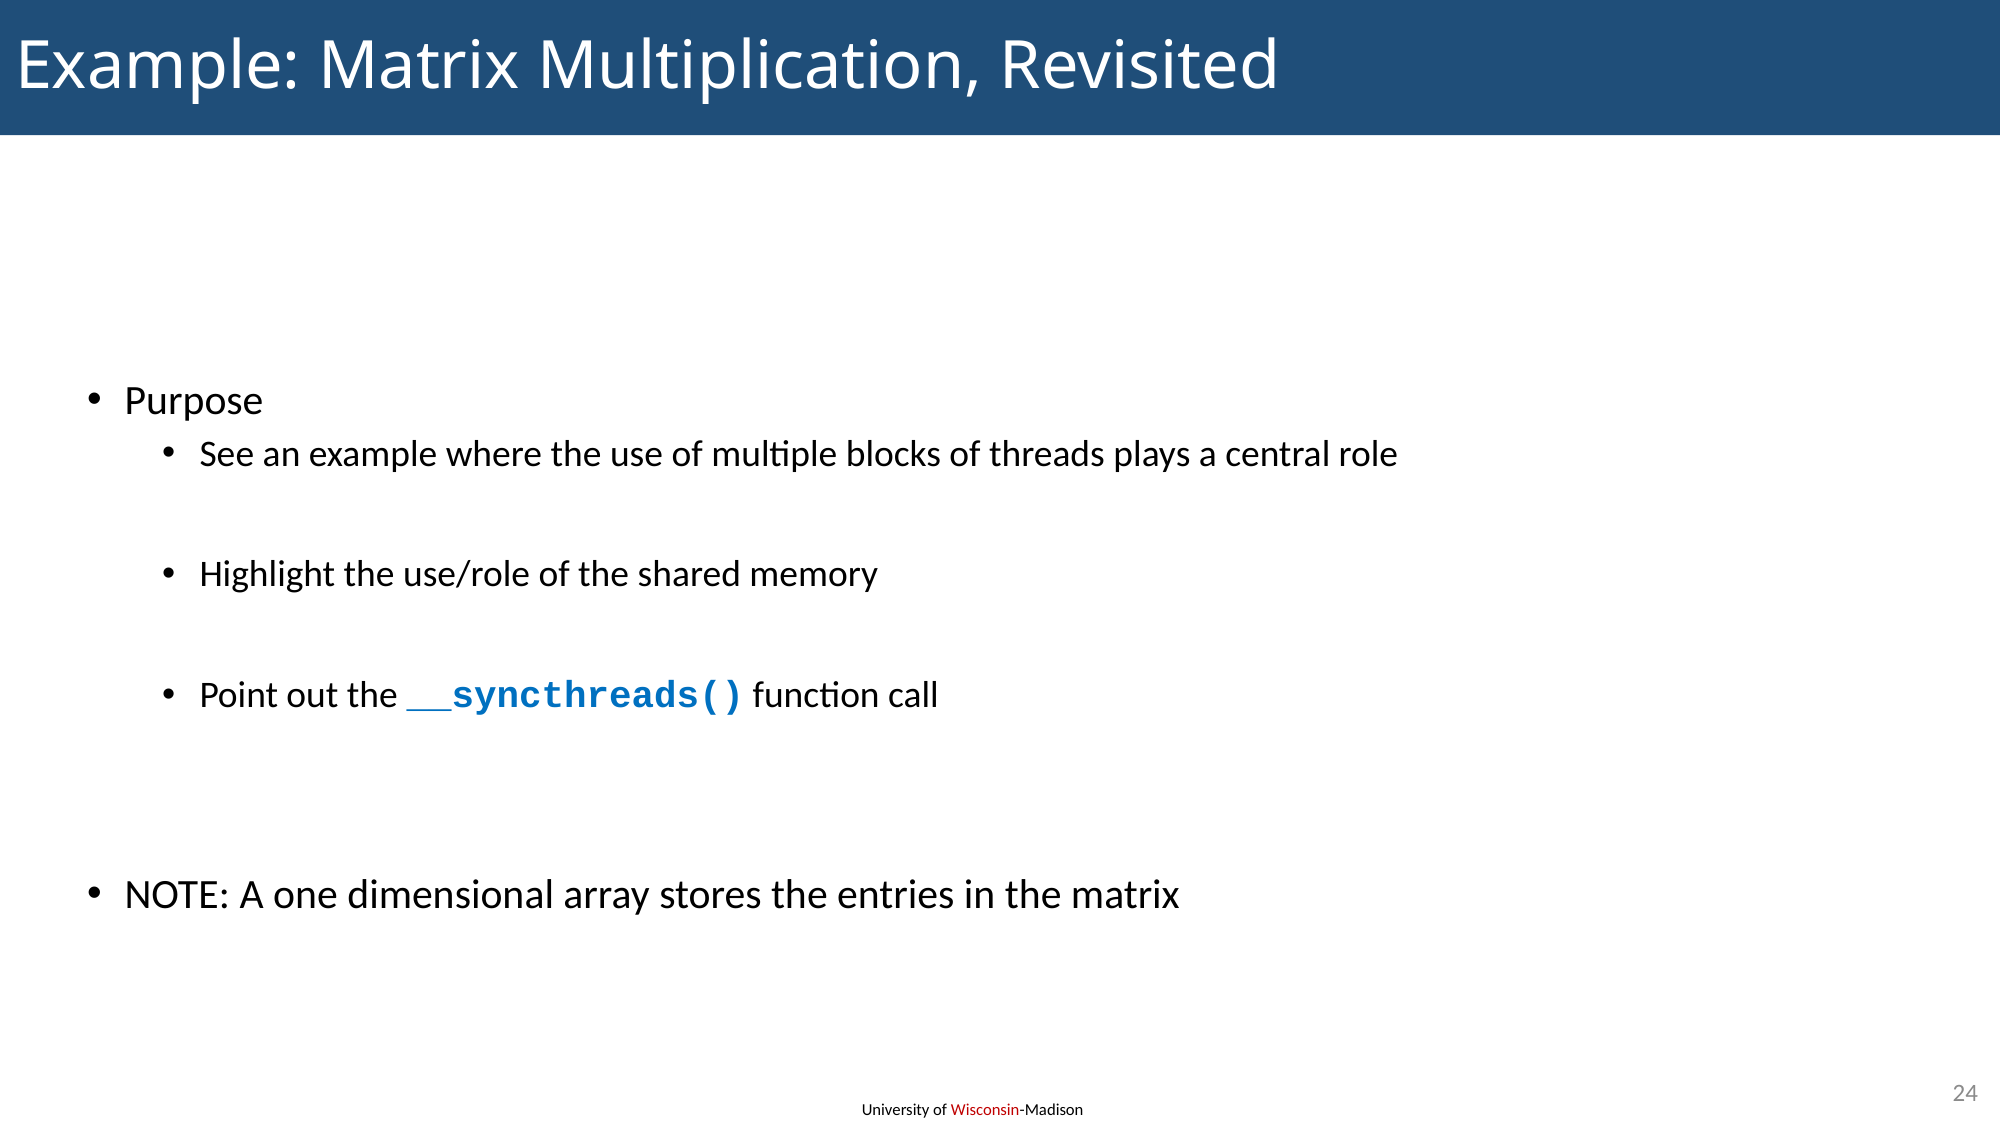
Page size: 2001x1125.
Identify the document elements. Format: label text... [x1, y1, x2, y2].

slide_number 24 [1879, 1069, 1994, 1114]
title Example: Matrix Multiplication, Revisited [0, 0, 2000, 136]
list Purpose See an example where the use of multiple blocks of threads plays a central role Highlight the use/role of the shared memory Point out the __syncthreads() function call NOTE: A one dimensional array stores the entries in the matrix [72, 299, 1694, 991]
